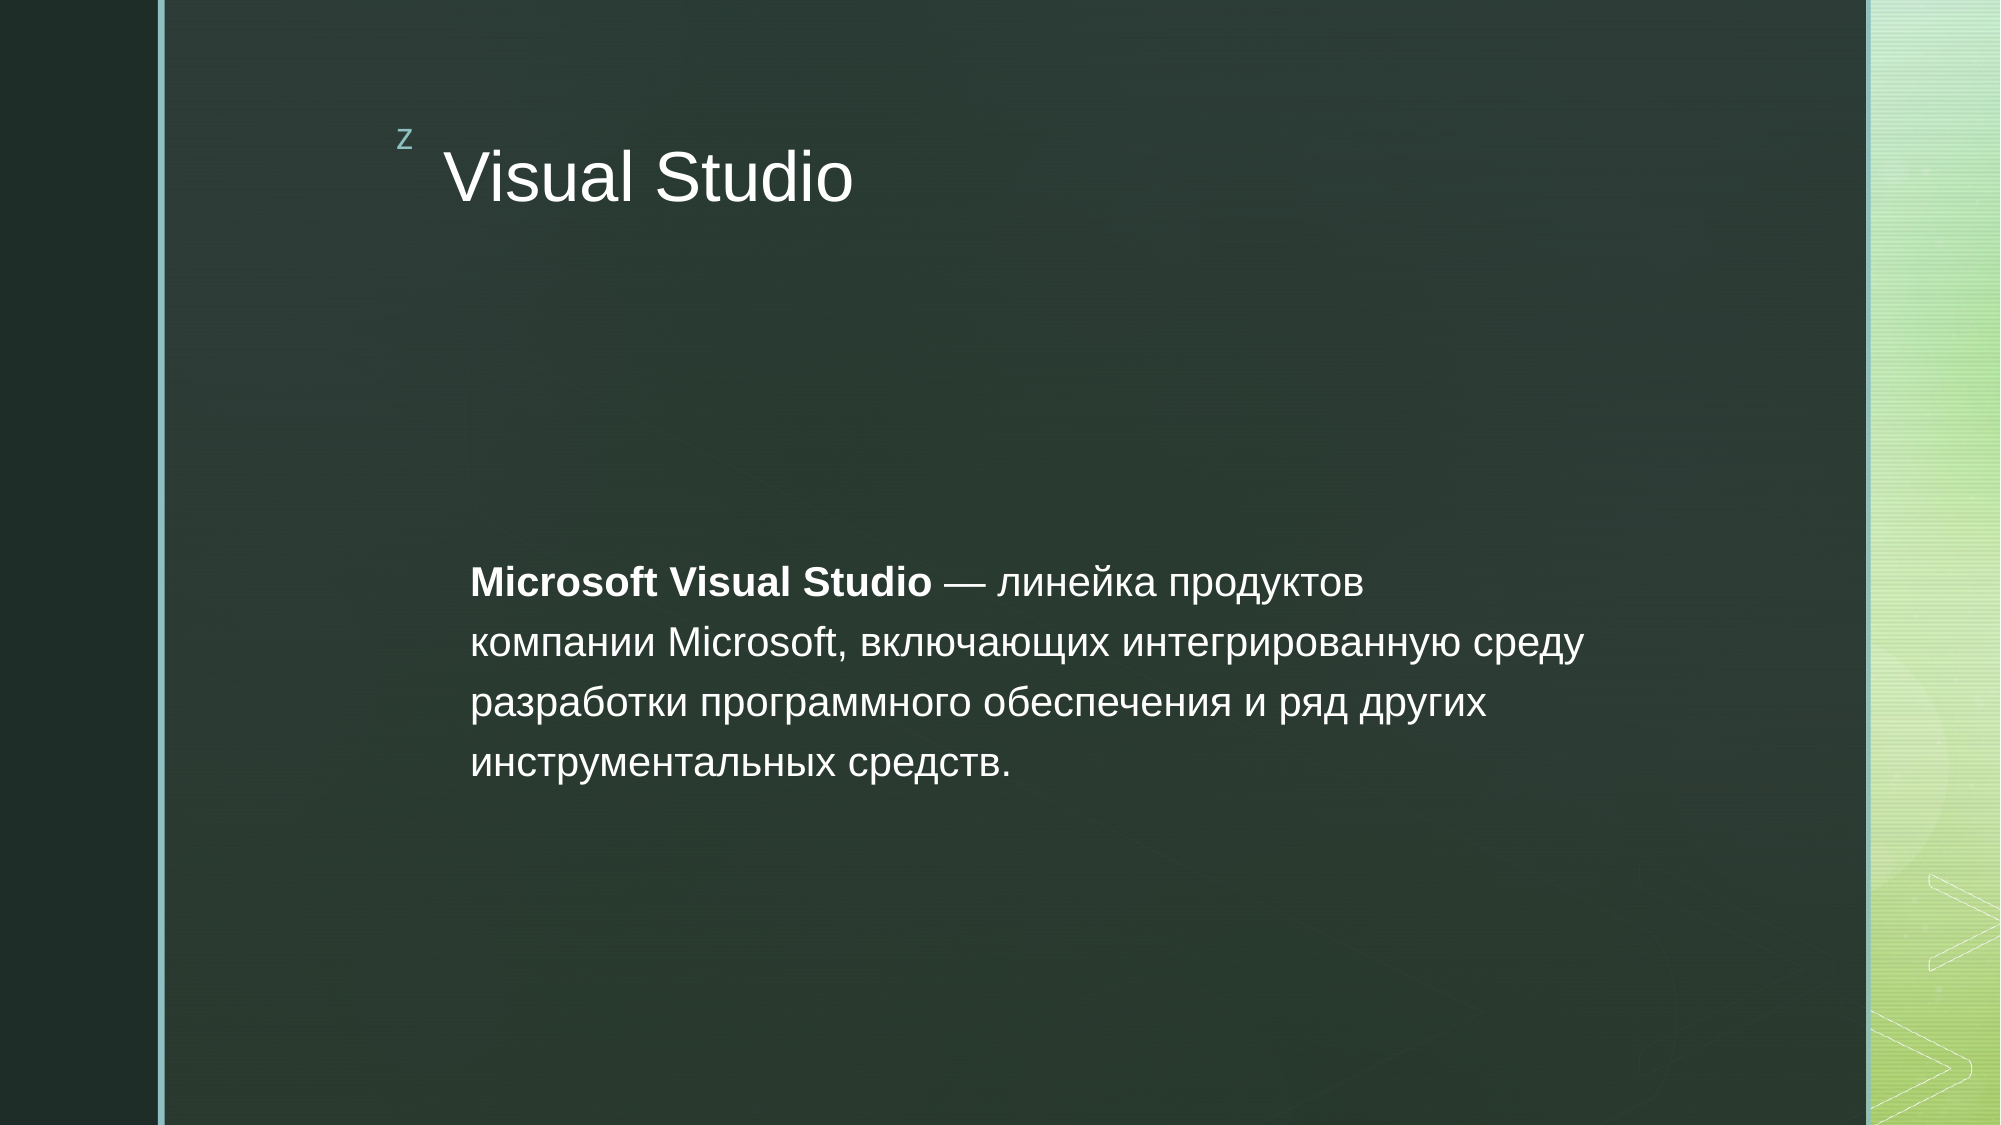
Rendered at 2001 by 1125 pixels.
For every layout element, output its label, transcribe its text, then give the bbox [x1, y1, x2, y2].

picture [1871, 0, 2001, 1125]
list Microsoft Visual Studio — линейка продуктов компании Microsoft, включающих интегрированную среду разработки программного обеспечения и ряд других инструментальных средств. [454, 336, 1734, 993]
title Visual Studio [428, 132, 1734, 310]
